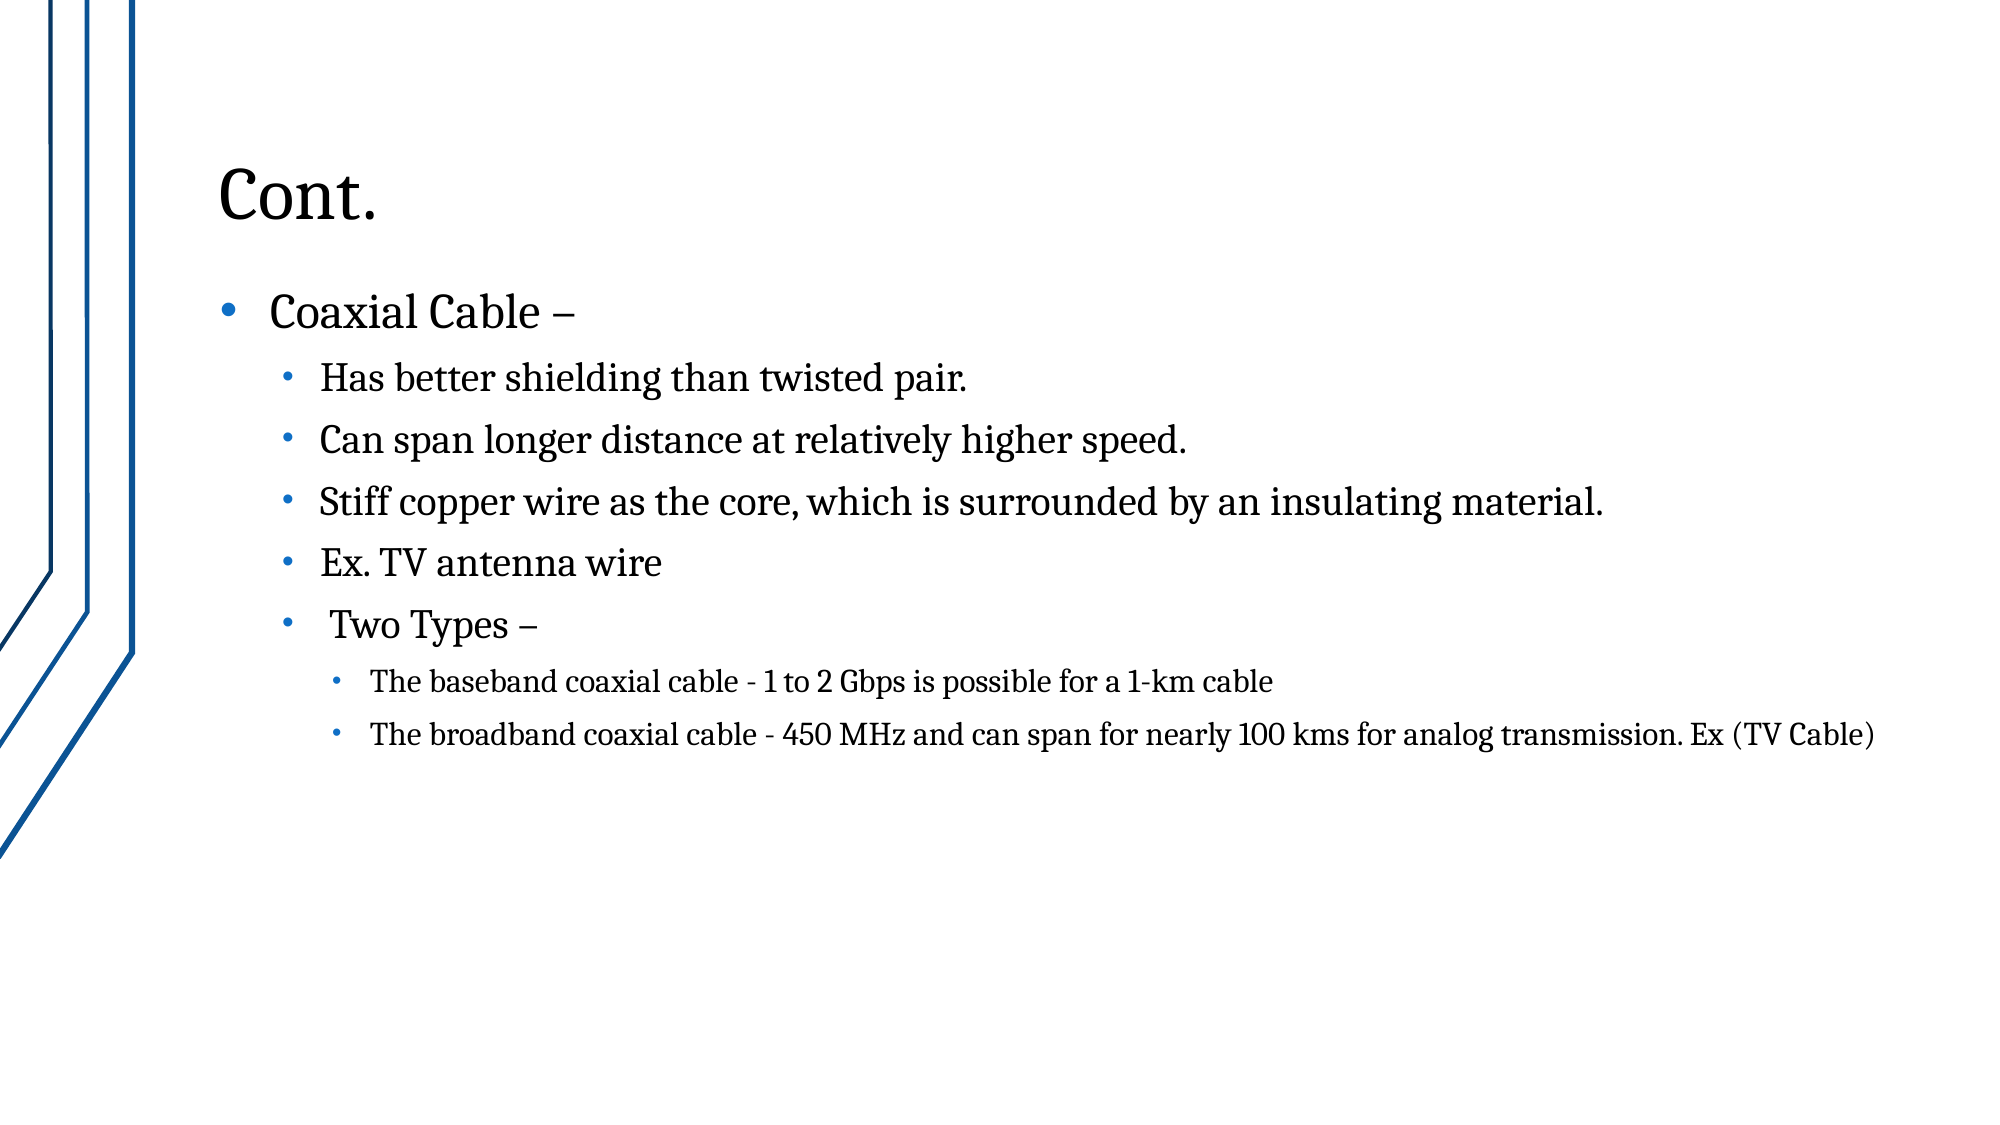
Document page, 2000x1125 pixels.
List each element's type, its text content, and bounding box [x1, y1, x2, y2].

title Cont. [199, 45, 1900, 246]
list Coaxial Cable – Has better shielding than twisted pair. Can span longer distance at relatively higher speed. Stiff copper wire as the core, which is surrounded by an insulating material. Ex. TV antenna wire Two Types – The baseband coaxial cable - 1 to 2 Gbps is possible for a 1-km cable The broadband coaxial cable - 450 MHz and can span for nearly 100 kms for analog transmission. Ex (TV Cable) [199, 275, 1900, 1007]
